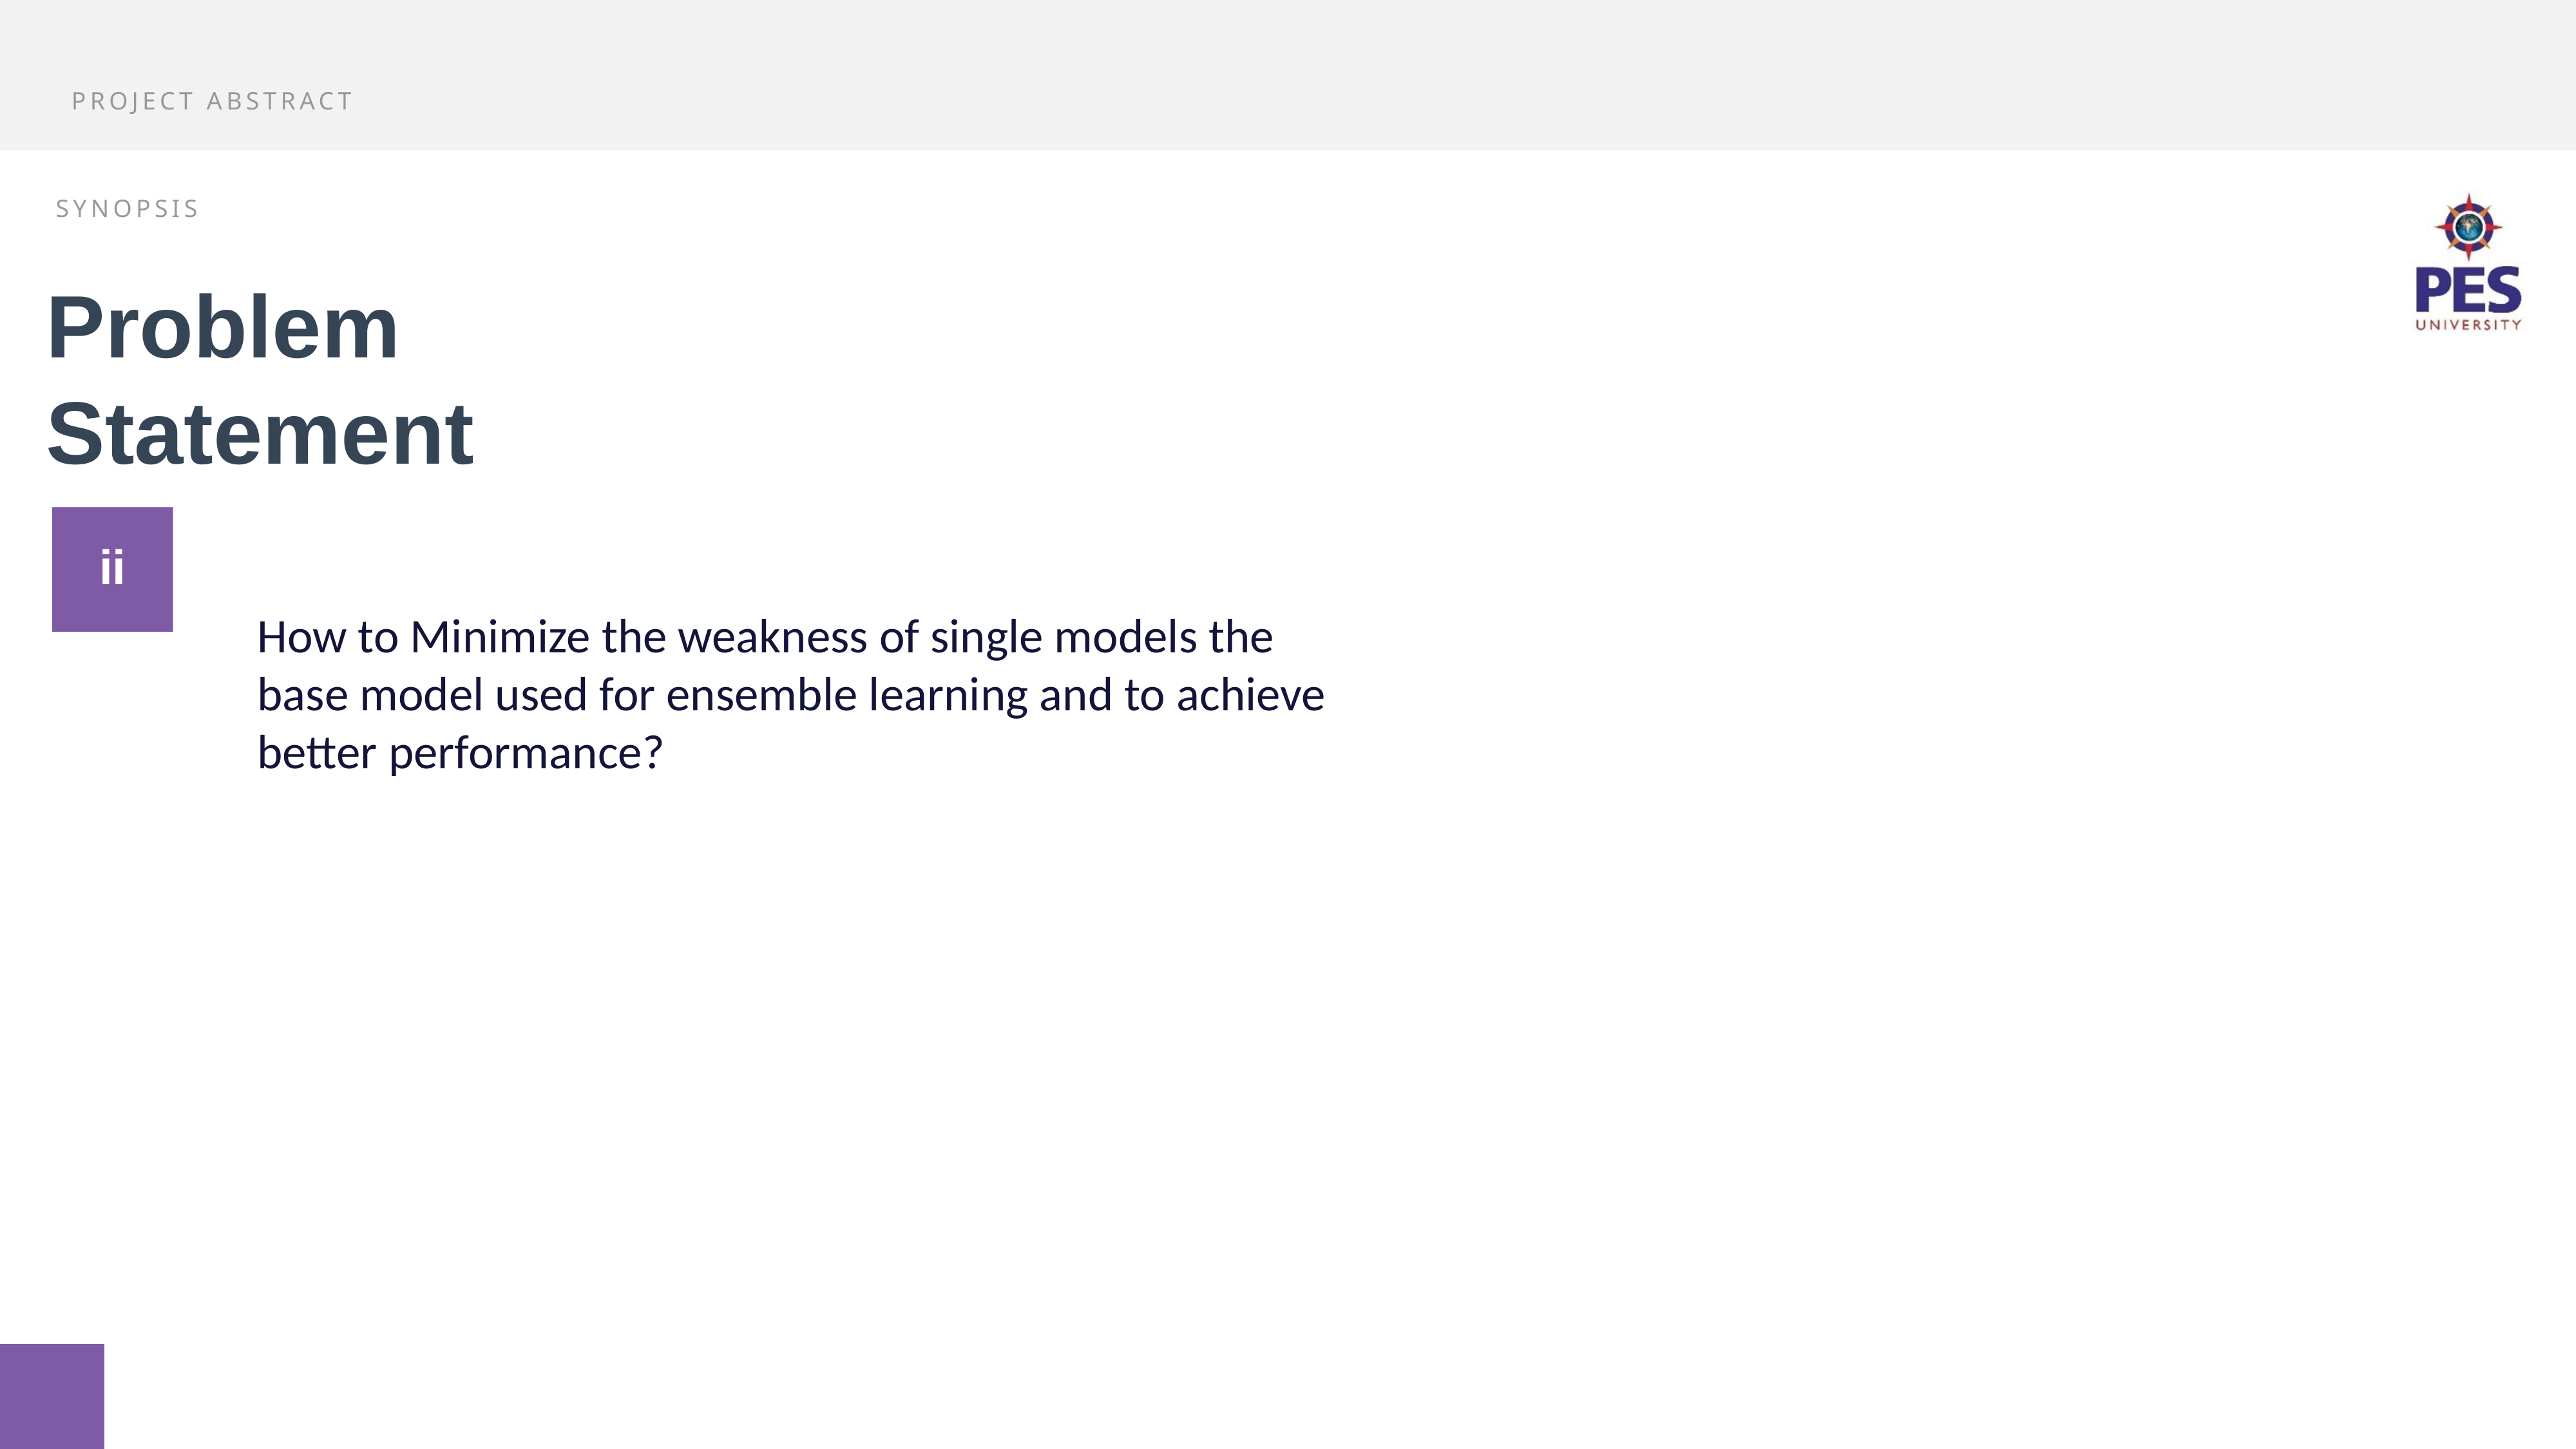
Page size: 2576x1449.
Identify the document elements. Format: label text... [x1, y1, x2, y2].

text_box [36, 188, 674, 489]
text_box How to Minimize the weakness of single models the base model used for ensemble learning and to achieve better performance? [247, 599, 1361, 783]
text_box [52, 507, 173, 632]
text_box [0, 0, 2576, 151]
picture [0, 1344, 104, 1449]
text_box PROJECT ABSTRACT [62, 81, 362, 120]
picture [2399, 186, 2539, 341]
